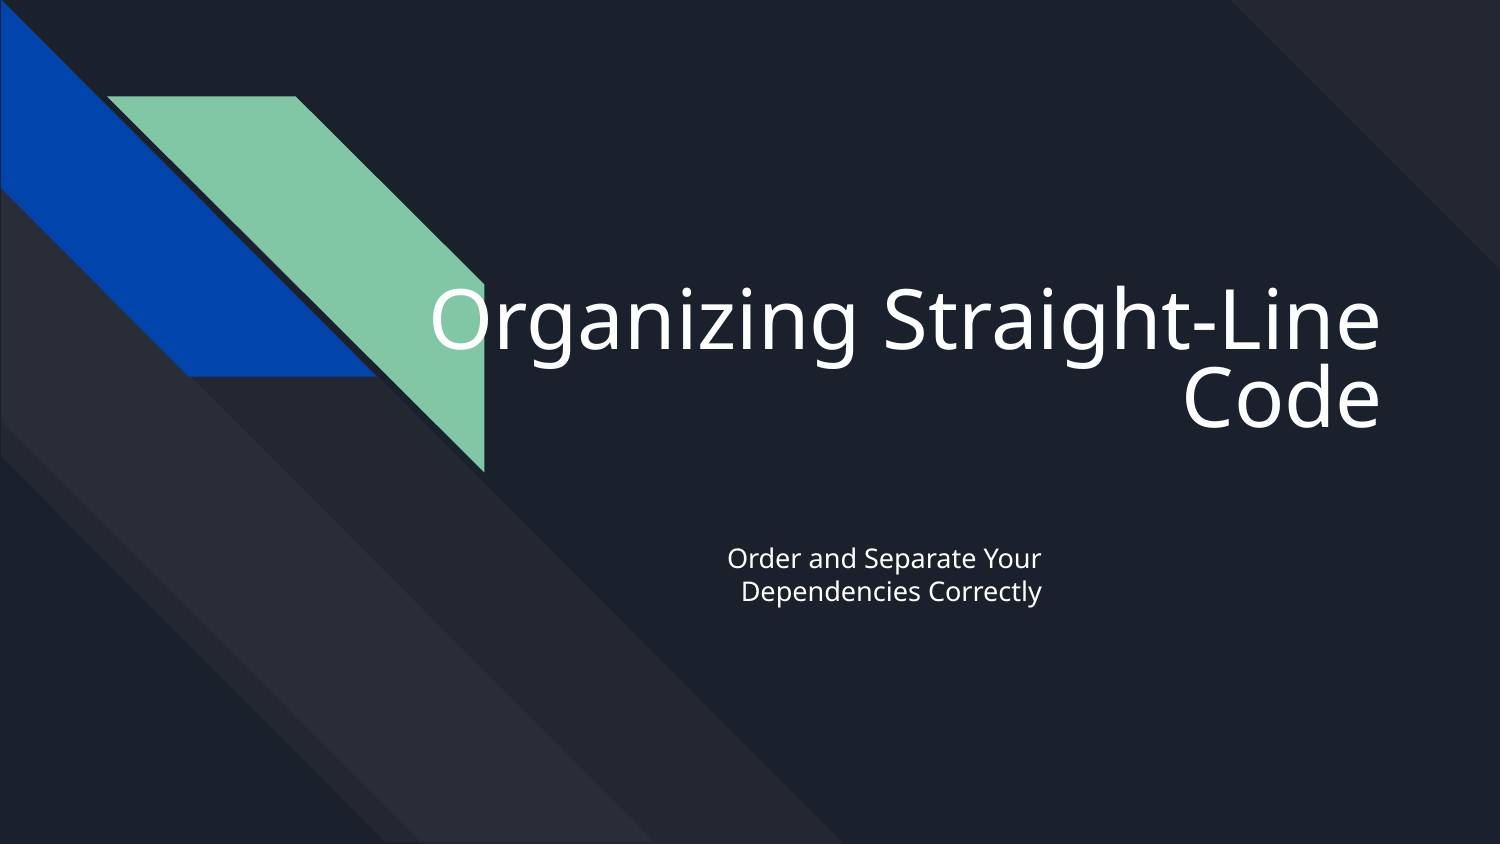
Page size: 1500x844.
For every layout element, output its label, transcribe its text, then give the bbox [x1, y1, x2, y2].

subtitle Order and Separate Your Dependencies Correctly [575, 526, 1057, 630]
title Organizing Straight-Line Code [309, 273, 1398, 527]
